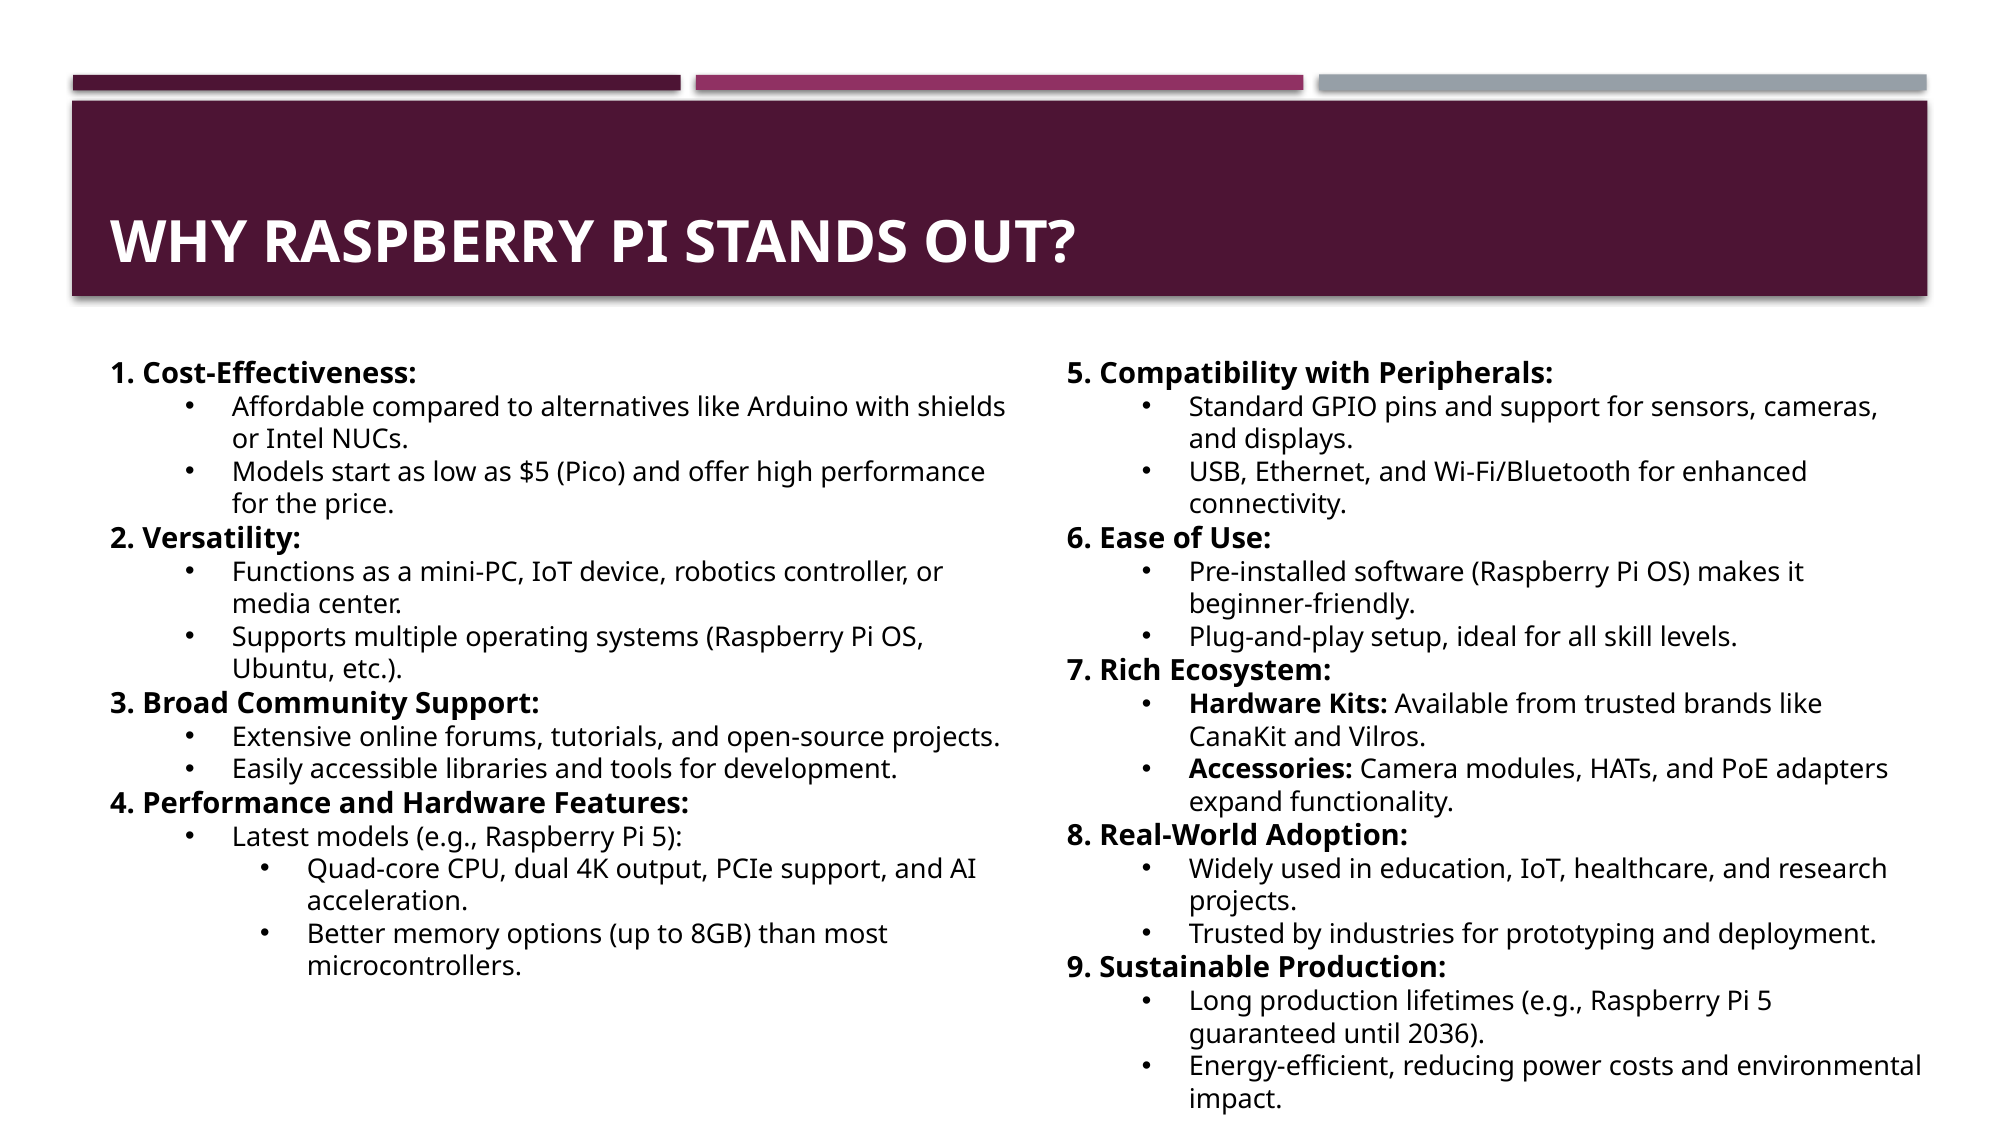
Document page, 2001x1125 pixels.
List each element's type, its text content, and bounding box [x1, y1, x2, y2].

title Why Raspberry Pi Stands Out? [95, 115, 1905, 282]
text_box 1. Cost-Effectiveness: Affordable compared to alternatives like Arduino with shields or Intel NUCs. Models start as low as $5 (Pico) and offer high performance for the price. 2. Versatility: Functions as a mini-PC, IoT device, robotics controller, or media center. Supports multiple operating systems (Raspberry Pi OS, Ubuntu, etc.). 3. Broad Community Support: Extensive online forums, tutorials, and open-source projects. Easily accessible libraries and tools for development. 4. Performance and Hardware Features: Latest models (e.g., Raspberry Pi 5): Quad-core CPU, dual 4K output, PCIe support, and AI acceleration. Better memory options (up to 8GB) than most microcontrollers. [95, 346, 1036, 1022]
text_box 5. Compatibility with Peripherals: Standard GPIO pins and support for sensors, cameras, and displays. USB, Ethernet, and Wi-Fi/Bluetooth for enhanced connectivity. 6. Ease of Use: Pre-installed software (Raspberry Pi OS) makes it beginner-friendly. Plug-and-play setup, ideal for all skill levels. 7. Rich Ecosystem: Hardware Kits: Available from trusted brands like CanaKit and Vilros. Accessories: Camera modules, HATs, and PoE adapters expand functionality. 8. Real-World Adoption: Widely used in education, IoT, healthcare, and research projects. Trusted by industries for prototyping and deployment. 9. Sustainable Production: Long production lifetimes (e.g., Raspberry Pi 5 guaranteed until 2036). Energy-efficient, reducing power costs and environmental impact. [1052, 346, 1942, 1121]
